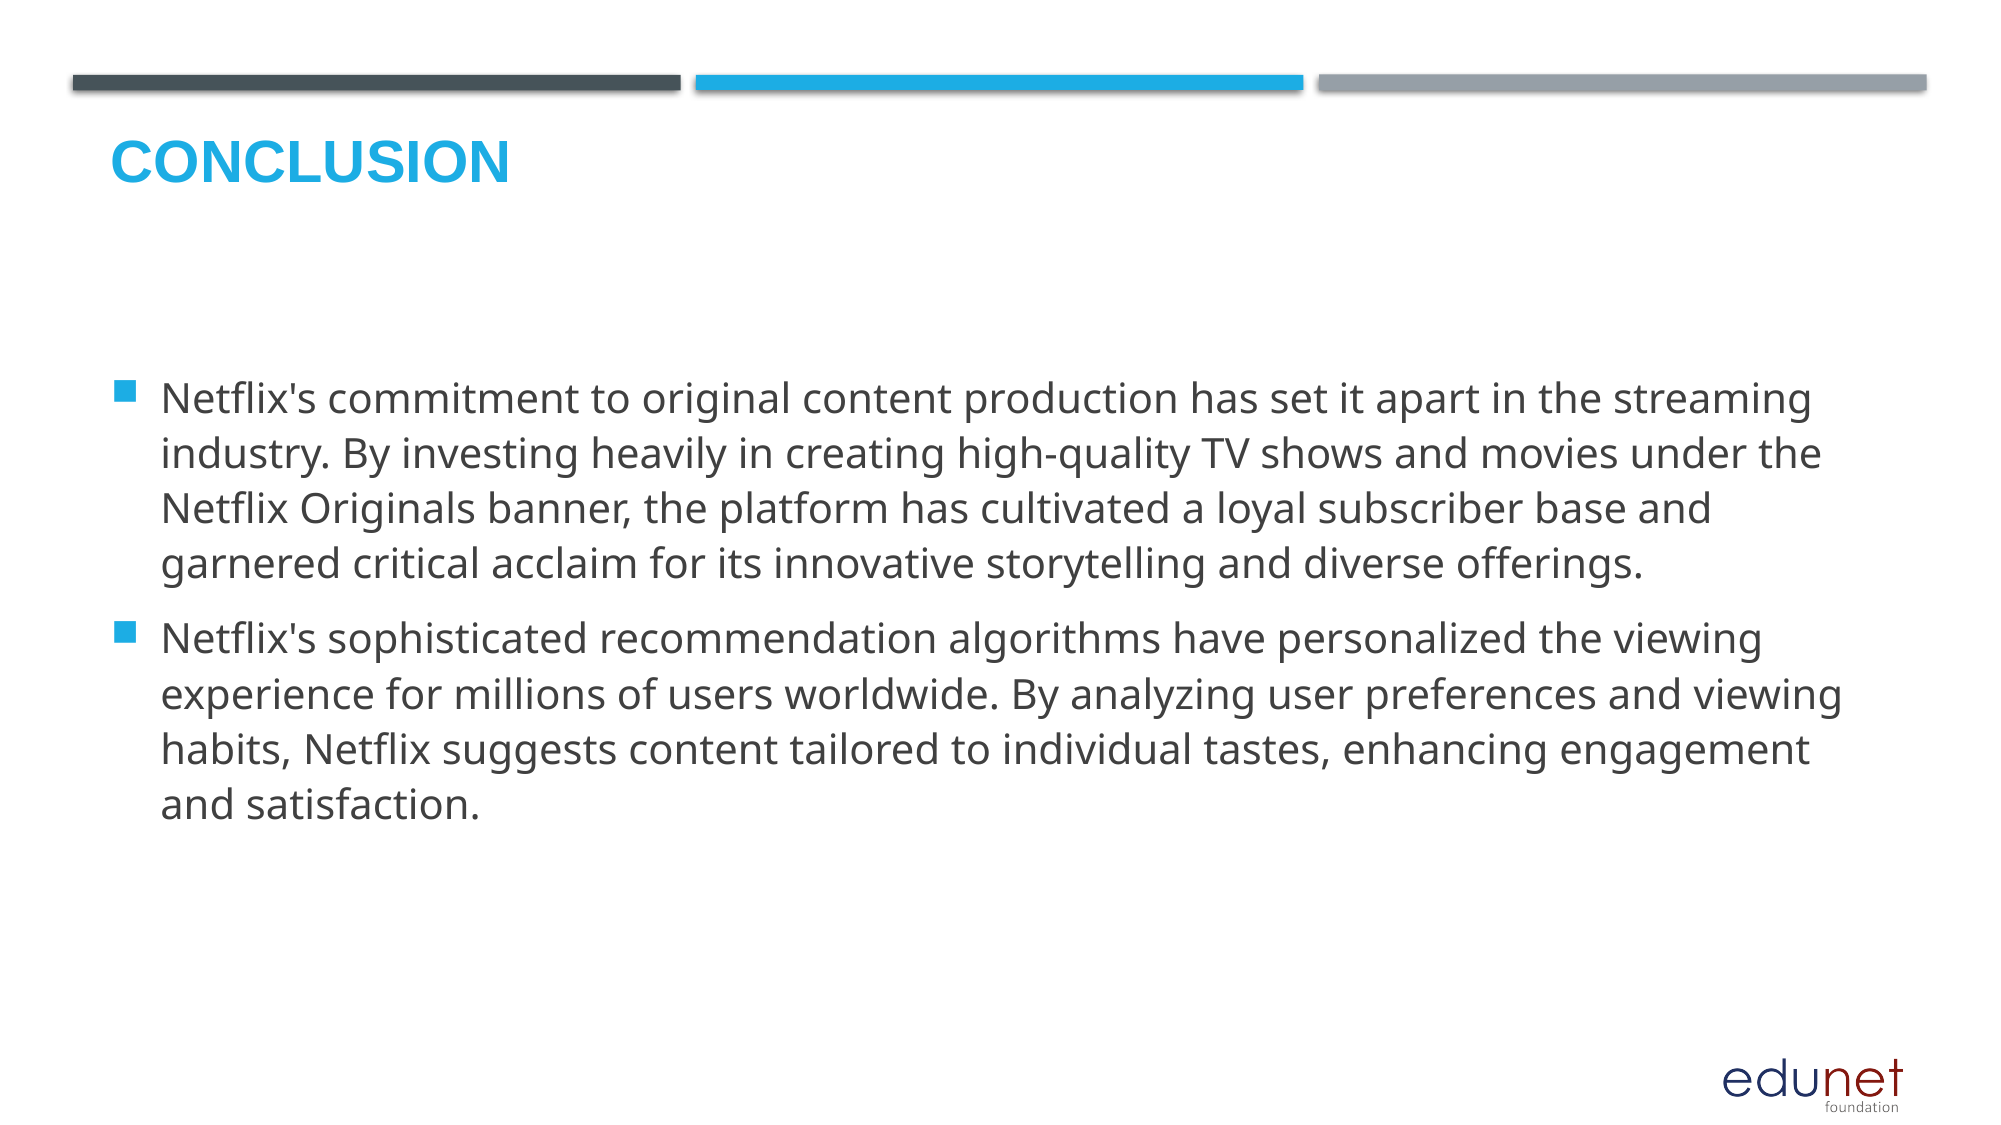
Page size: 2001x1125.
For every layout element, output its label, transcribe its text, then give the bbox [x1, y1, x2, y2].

title Conclusion [95, 115, 1905, 203]
list Netflix's commitment to original content production has set it apart in the streaming industry. By investing heavily in creating high-quality TV shows and movies under the Netflix Originals banner, the platform has cultivated a loyal subscriber base and garnered critical acclaim for its innovative storytelling and diverse offerings. Netflix's sophisticated recommendation algorithms have personalized the viewing experience for millions of users worldwide. By analyzing user preferences and viewing habits, Netflix suggests content tailored to individual tastes, enhancing engagement and satisfaction. [95, 213, 1905, 981]
picture [1719, 1056, 1905, 1116]
